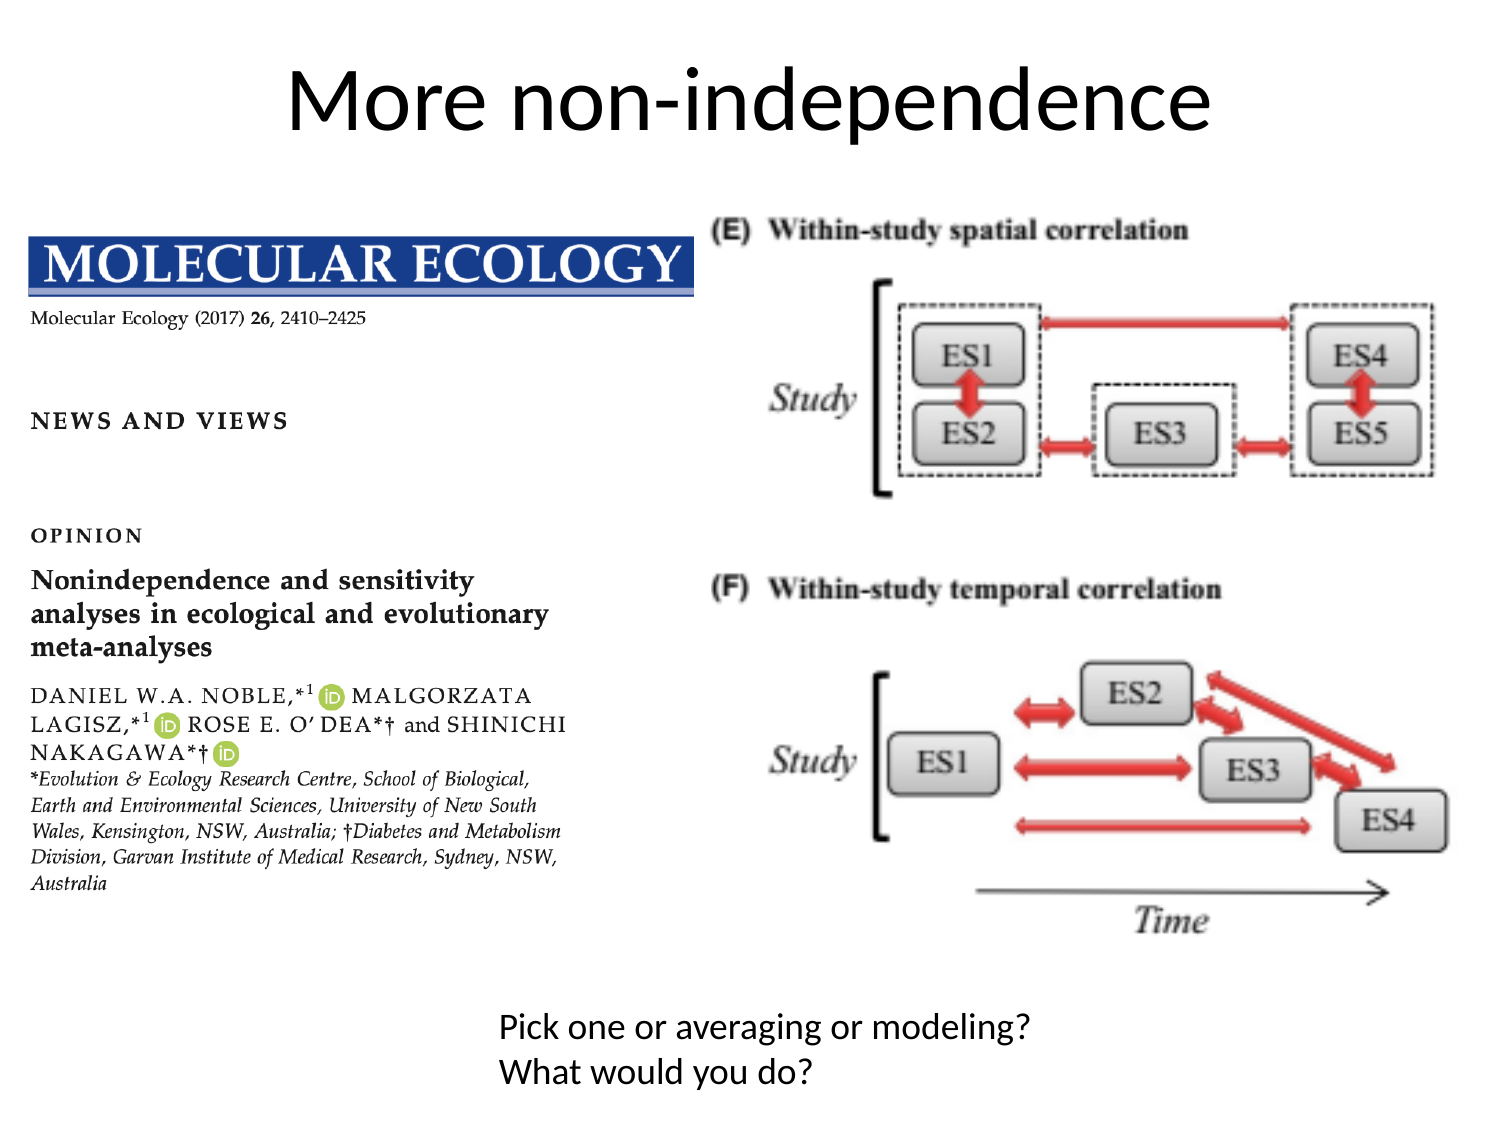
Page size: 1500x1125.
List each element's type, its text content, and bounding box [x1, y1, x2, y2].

picture [0, 174, 1498, 951]
title More non-independence [75, 0, 1425, 188]
text_box Pick one or averaging or modeling? What would you do? [484, 994, 1056, 1100]
